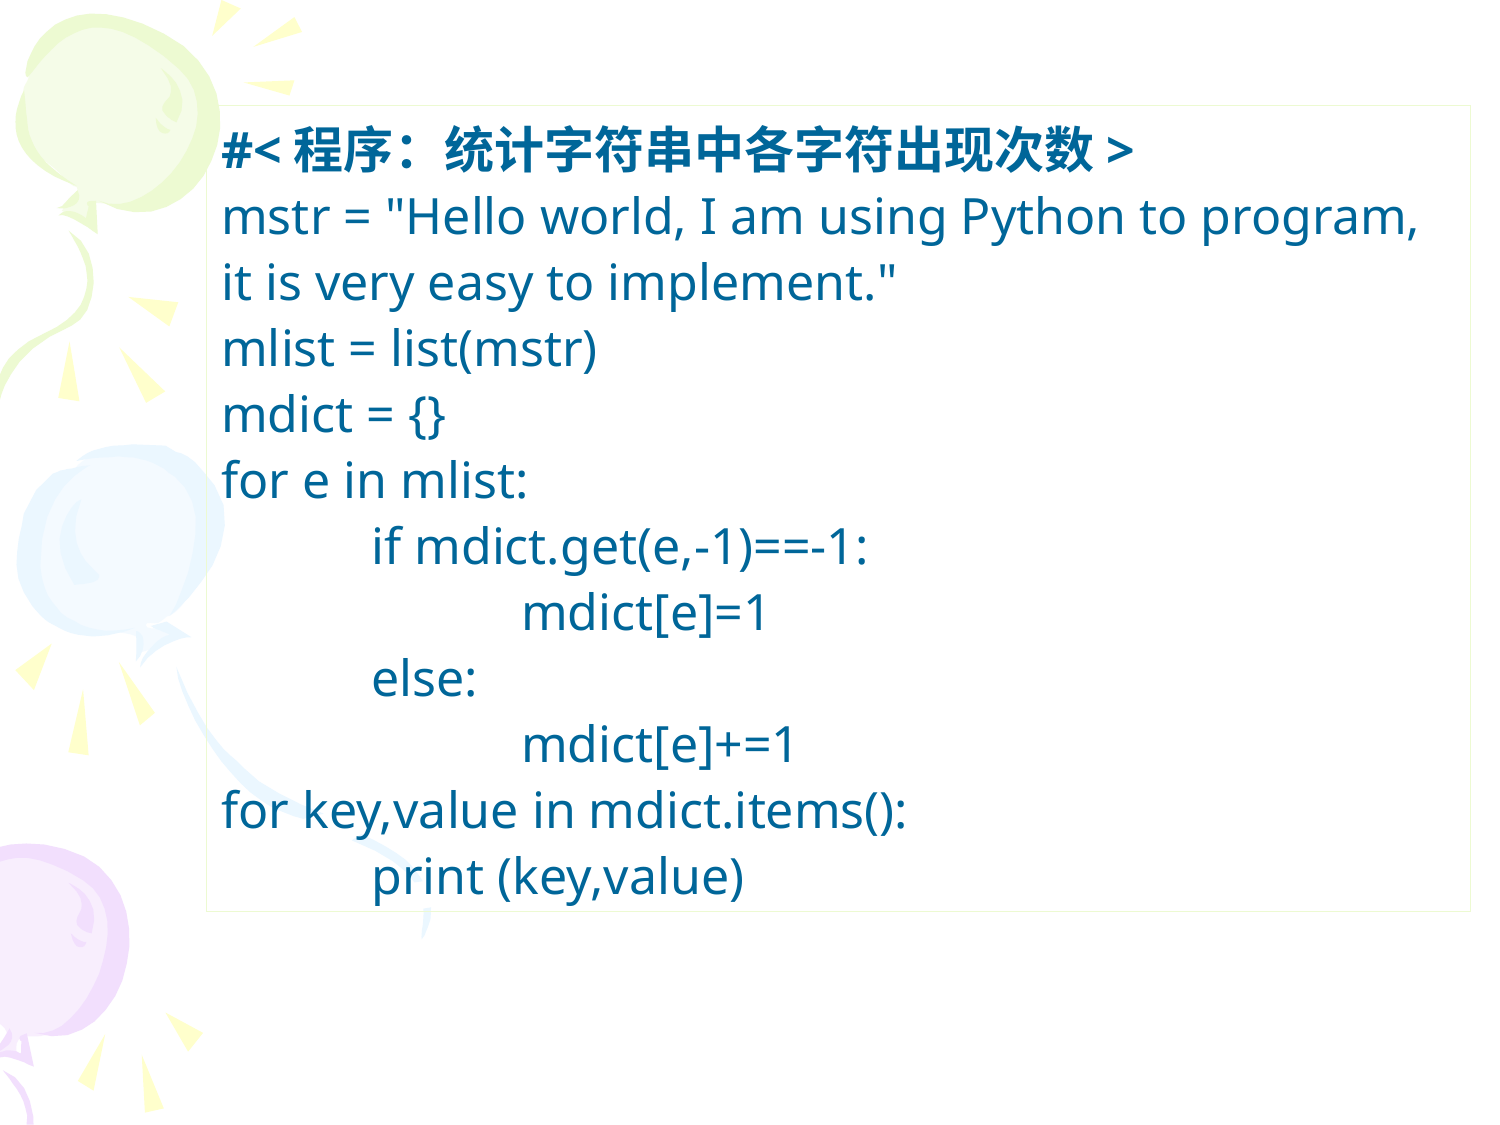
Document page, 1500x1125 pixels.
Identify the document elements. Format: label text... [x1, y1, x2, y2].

text_box #<程序：统计字符串中各字符出现次数> mstr = "Hello world, I am using Python to program, it is very easy to implement." mlist = list(mstr) mdict = {} for e in mlist: if mdict.get(e,-1)==-1: mdict[e]=1 else: mdict[e]+=1 for key,value in mdict.items(): print (key,value) [206, 105, 1471, 912]
